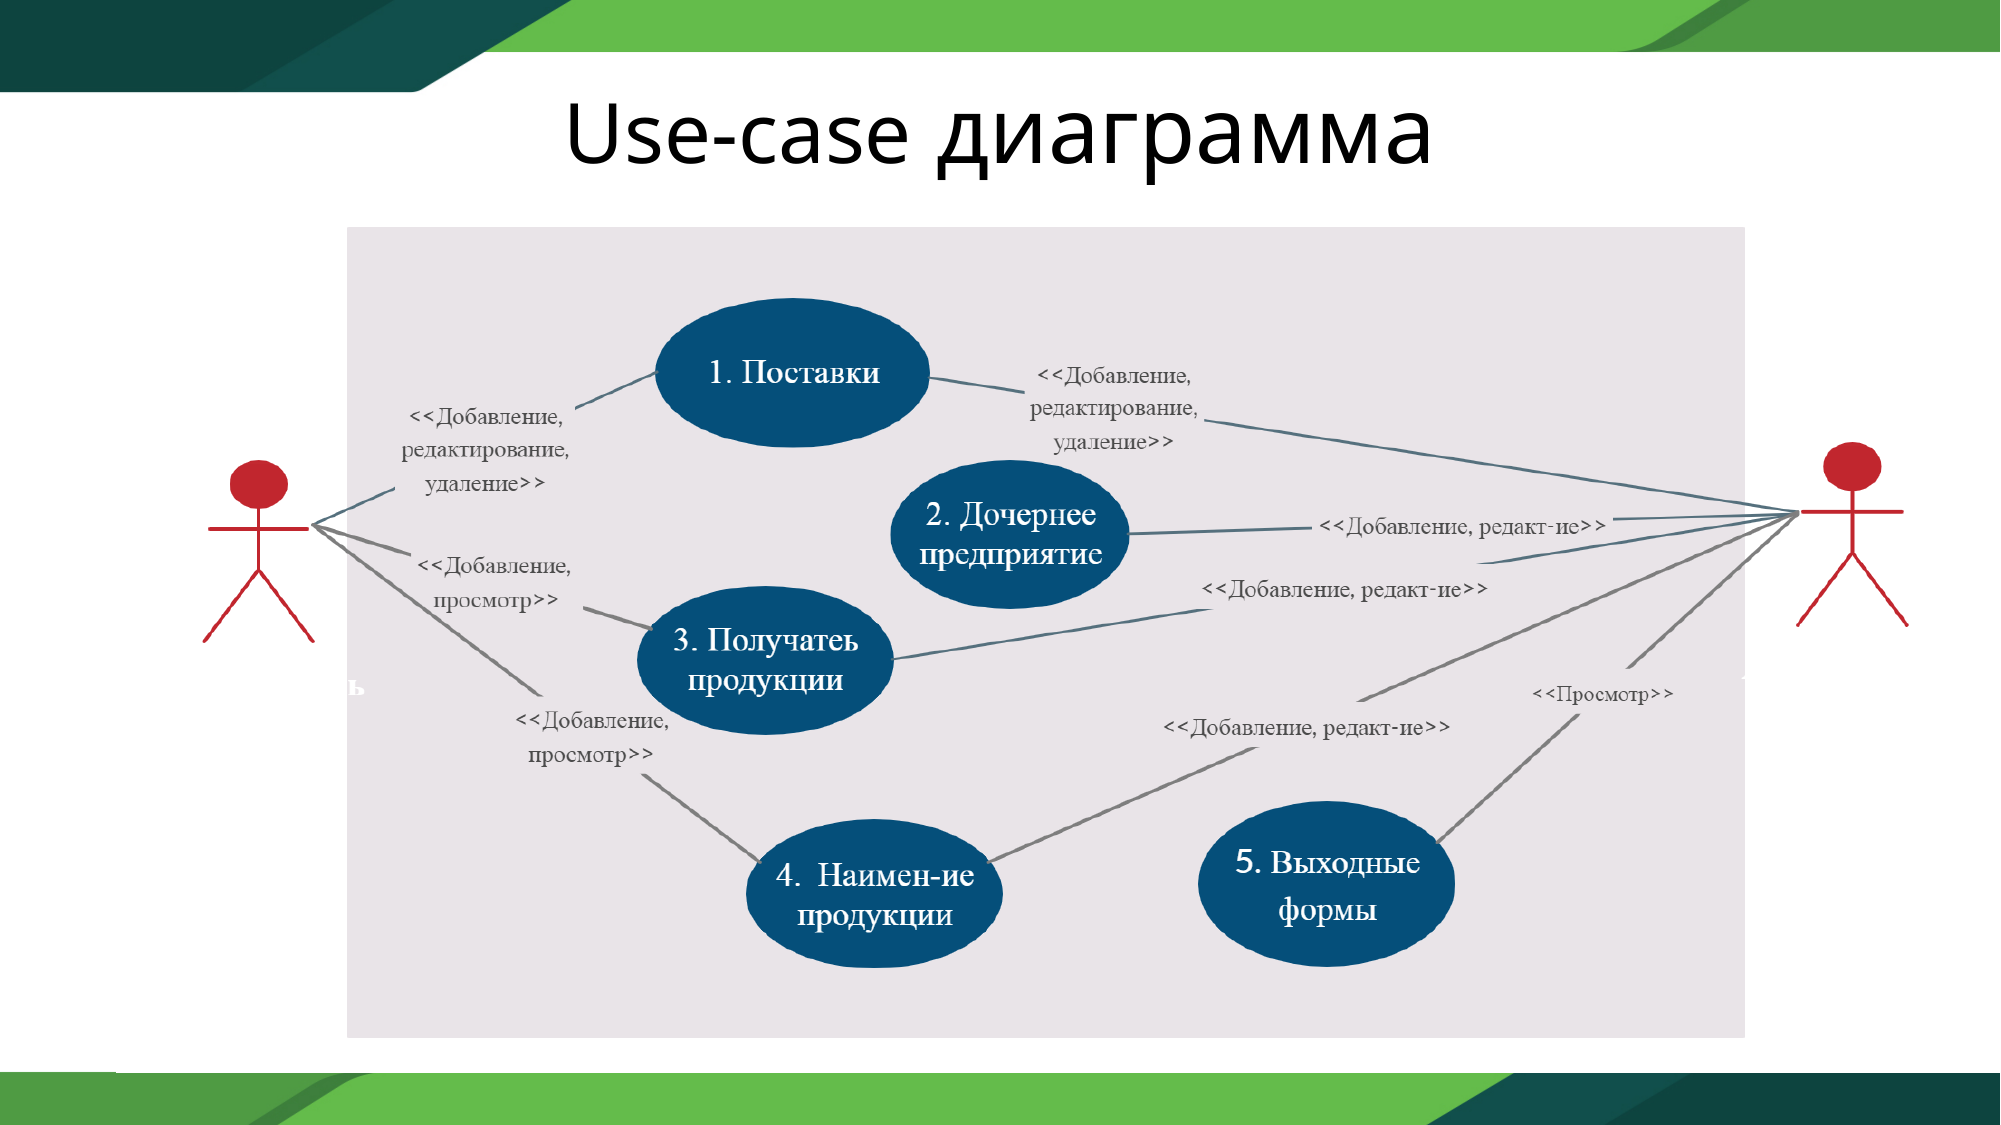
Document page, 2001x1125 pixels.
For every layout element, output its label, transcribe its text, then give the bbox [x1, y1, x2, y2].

title Use-case диаграмма [137, 59, 1863, 192]
picture [0, 0, 2000, 1125]
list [116, 192, 2000, 1073]
